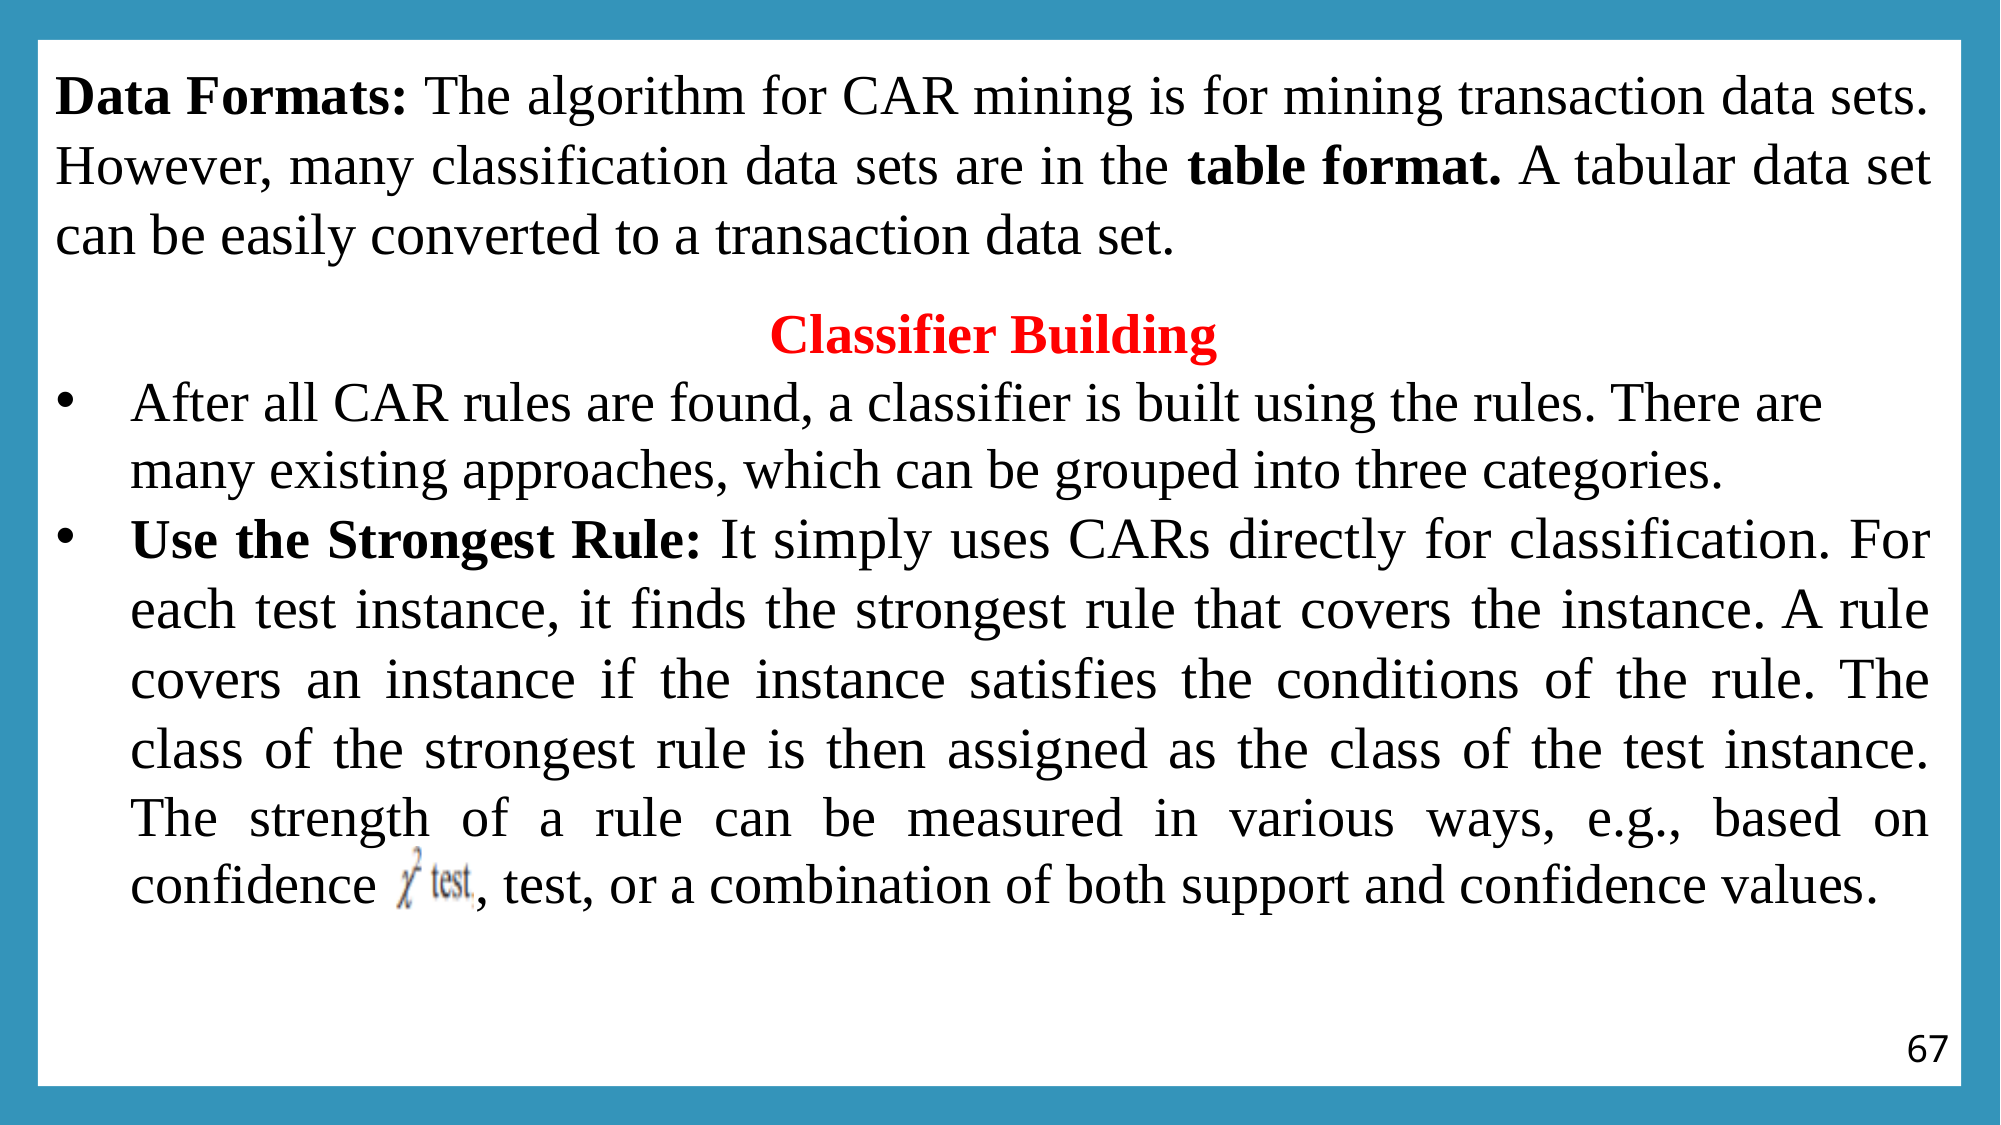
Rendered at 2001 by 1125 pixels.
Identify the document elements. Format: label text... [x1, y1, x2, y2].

text_box Classifier Building After all CAR rules are found, a classifier is built using the rules. There are many existing approaches, which can be grouped into three categories. Use the Strongest Rule: It simply uses CARs directly for classification. For each test instance, it finds the strongest rule that covers the instance. A rule covers an instance if the instance satisfies the conditions of the rule. The class of the strongest rule is then assigned as the class of the test instance. The strength of a rule can be measured in various ways, e.g., based on confidence , test, or a combination of both support and confidence values. [40, 290, 1947, 923]
text_box Data Formats: The algorithm for CAR mining is for mining transaction data sets. However, many classification data sets are in the table format. A tabular data set can be easily converted to a transaction data set. [40, 51, 1947, 274]
picture [395, 846, 475, 932]
slide_number 67 [1684, 1020, 1965, 1081]
